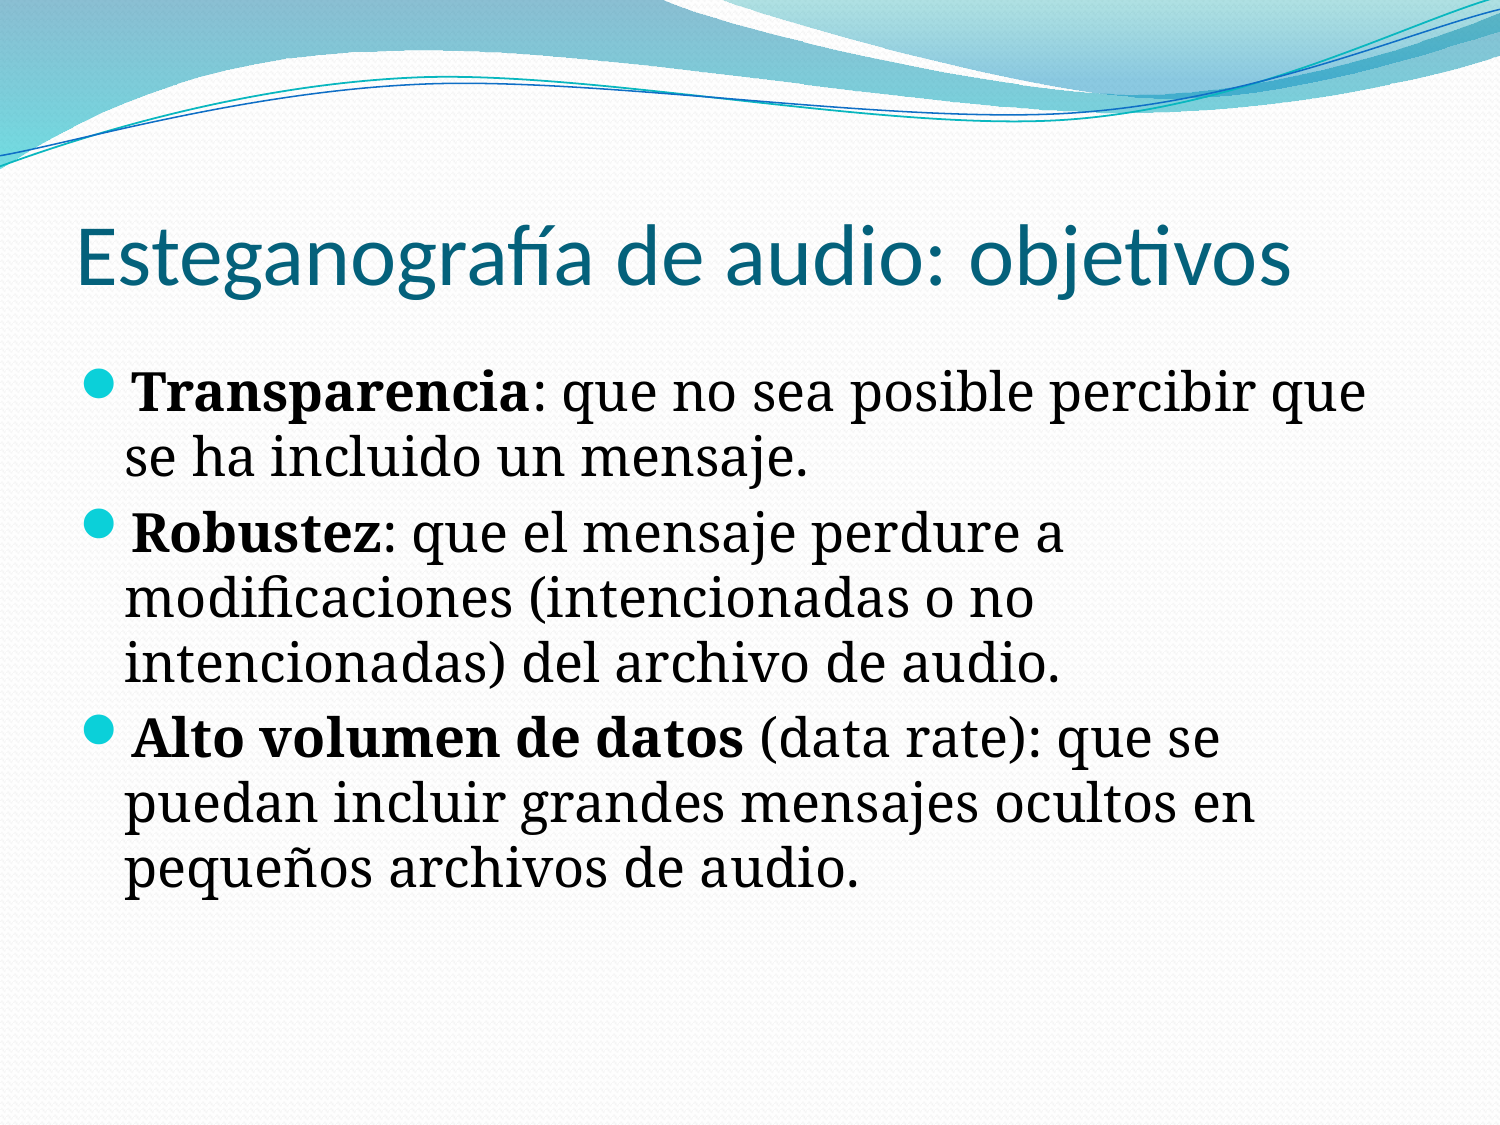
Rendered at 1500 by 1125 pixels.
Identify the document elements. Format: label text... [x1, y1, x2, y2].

list Transparencia: que no sea posible percibir que se ha incluido un mensaje. Robustez: que el mensaje perdure a modificaciones (intencionadas o no intencionadas) del archivo de audio. Alto volumen de datos (data rate): que se puedan incluir grandes mensajes ocultos en pequeños archivos de audio. [64, 349, 1415, 1070]
title Esteganografía de audio: objetivos [75, 115, 1425, 303]
